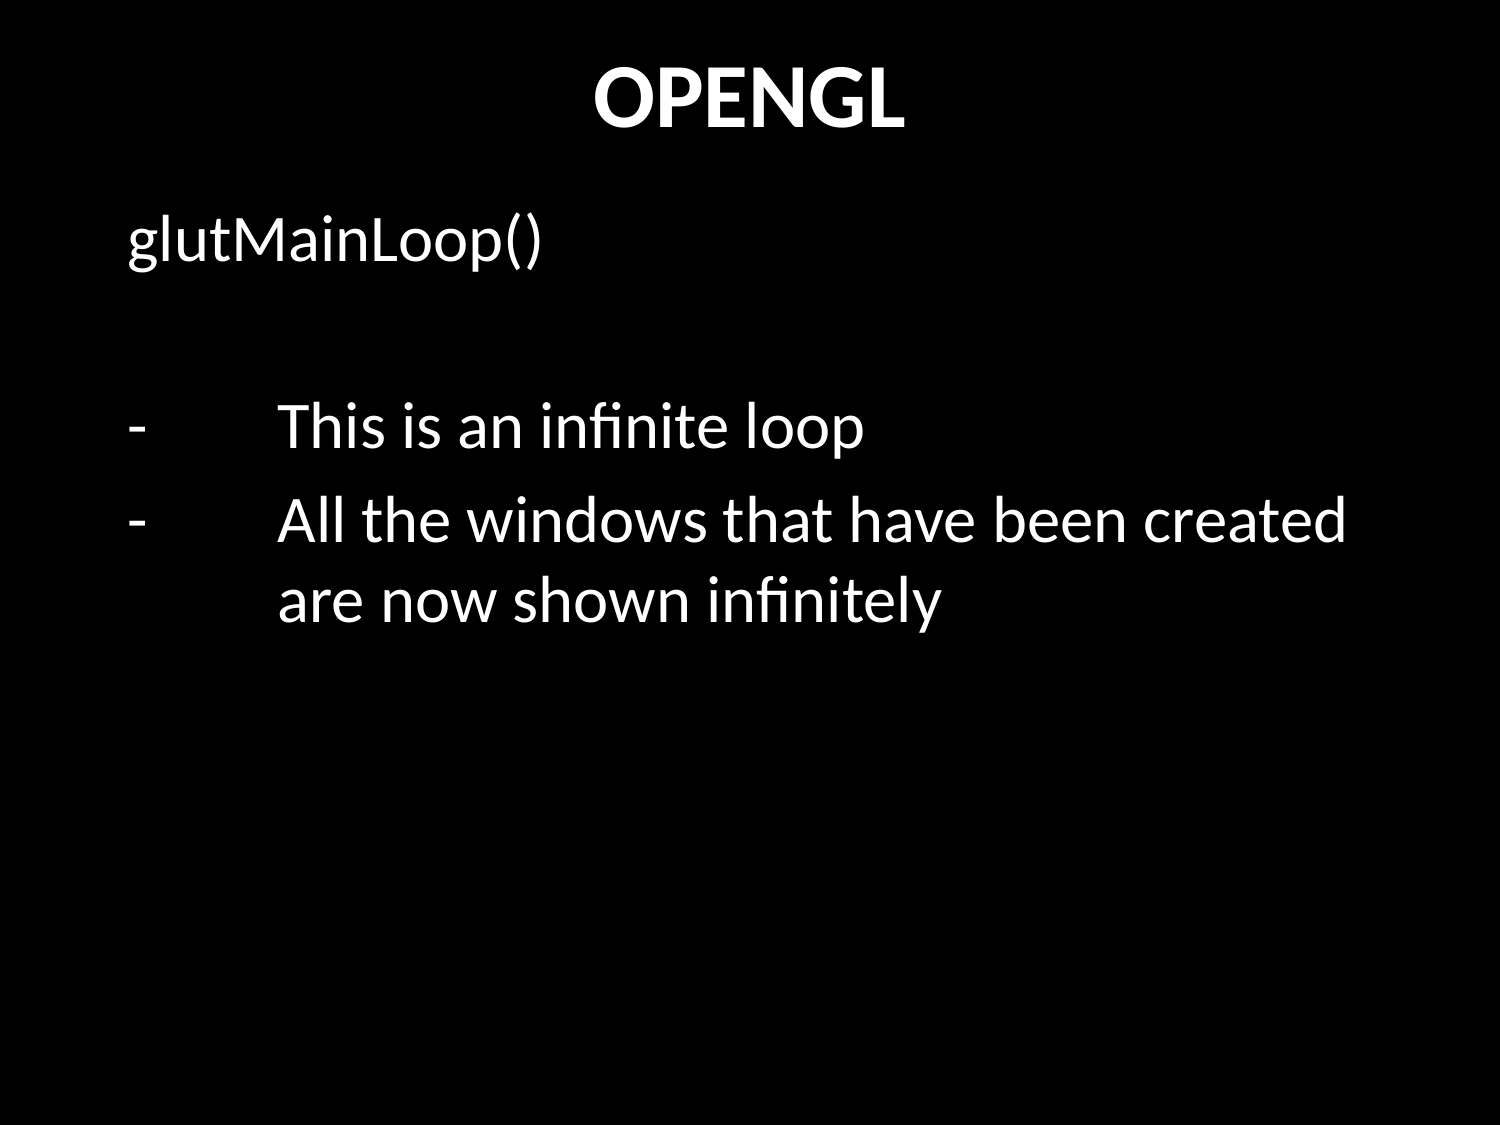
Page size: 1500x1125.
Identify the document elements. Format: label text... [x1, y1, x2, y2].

subtitle glutMainLoop() - This is an infinite loop - All the windows that have been created are now shown infinitely [112, 187, 1388, 1063]
title OPENGL [112, 24, 1388, 187]
